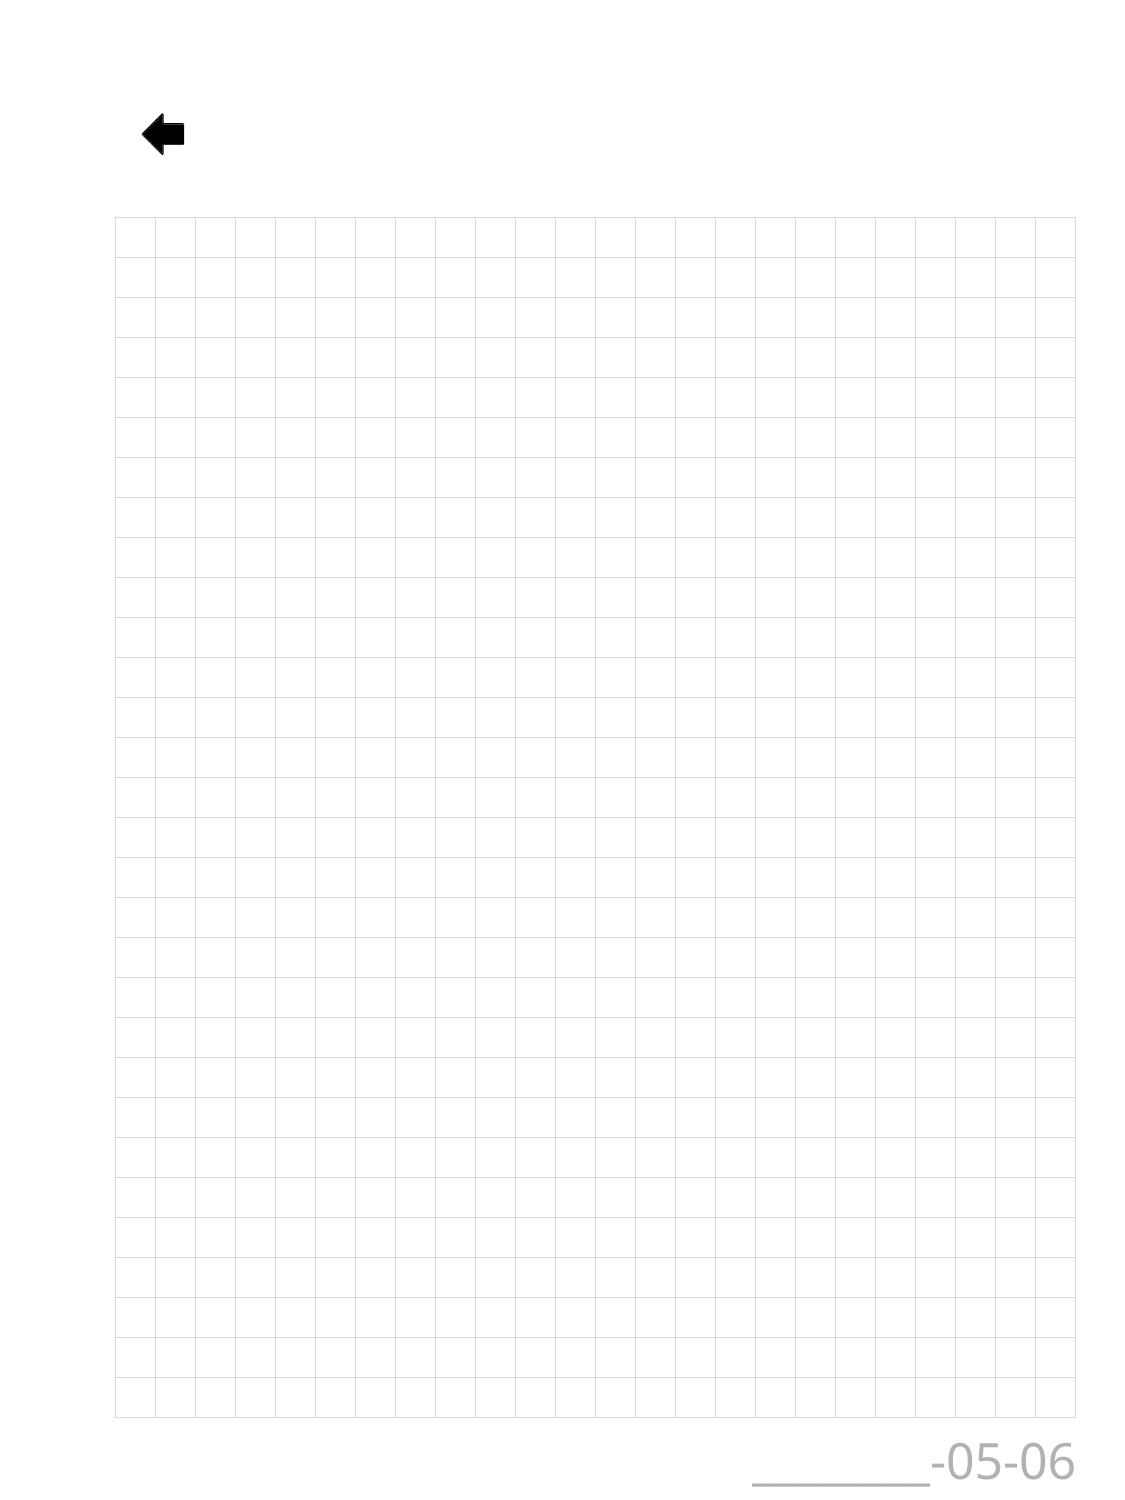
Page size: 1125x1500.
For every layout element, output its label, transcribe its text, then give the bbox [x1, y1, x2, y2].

slide_number ________-05-06 [537, 1430, 1077, 1491]
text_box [113, 113, 1077, 1418]
picture [142, 114, 184, 155]
